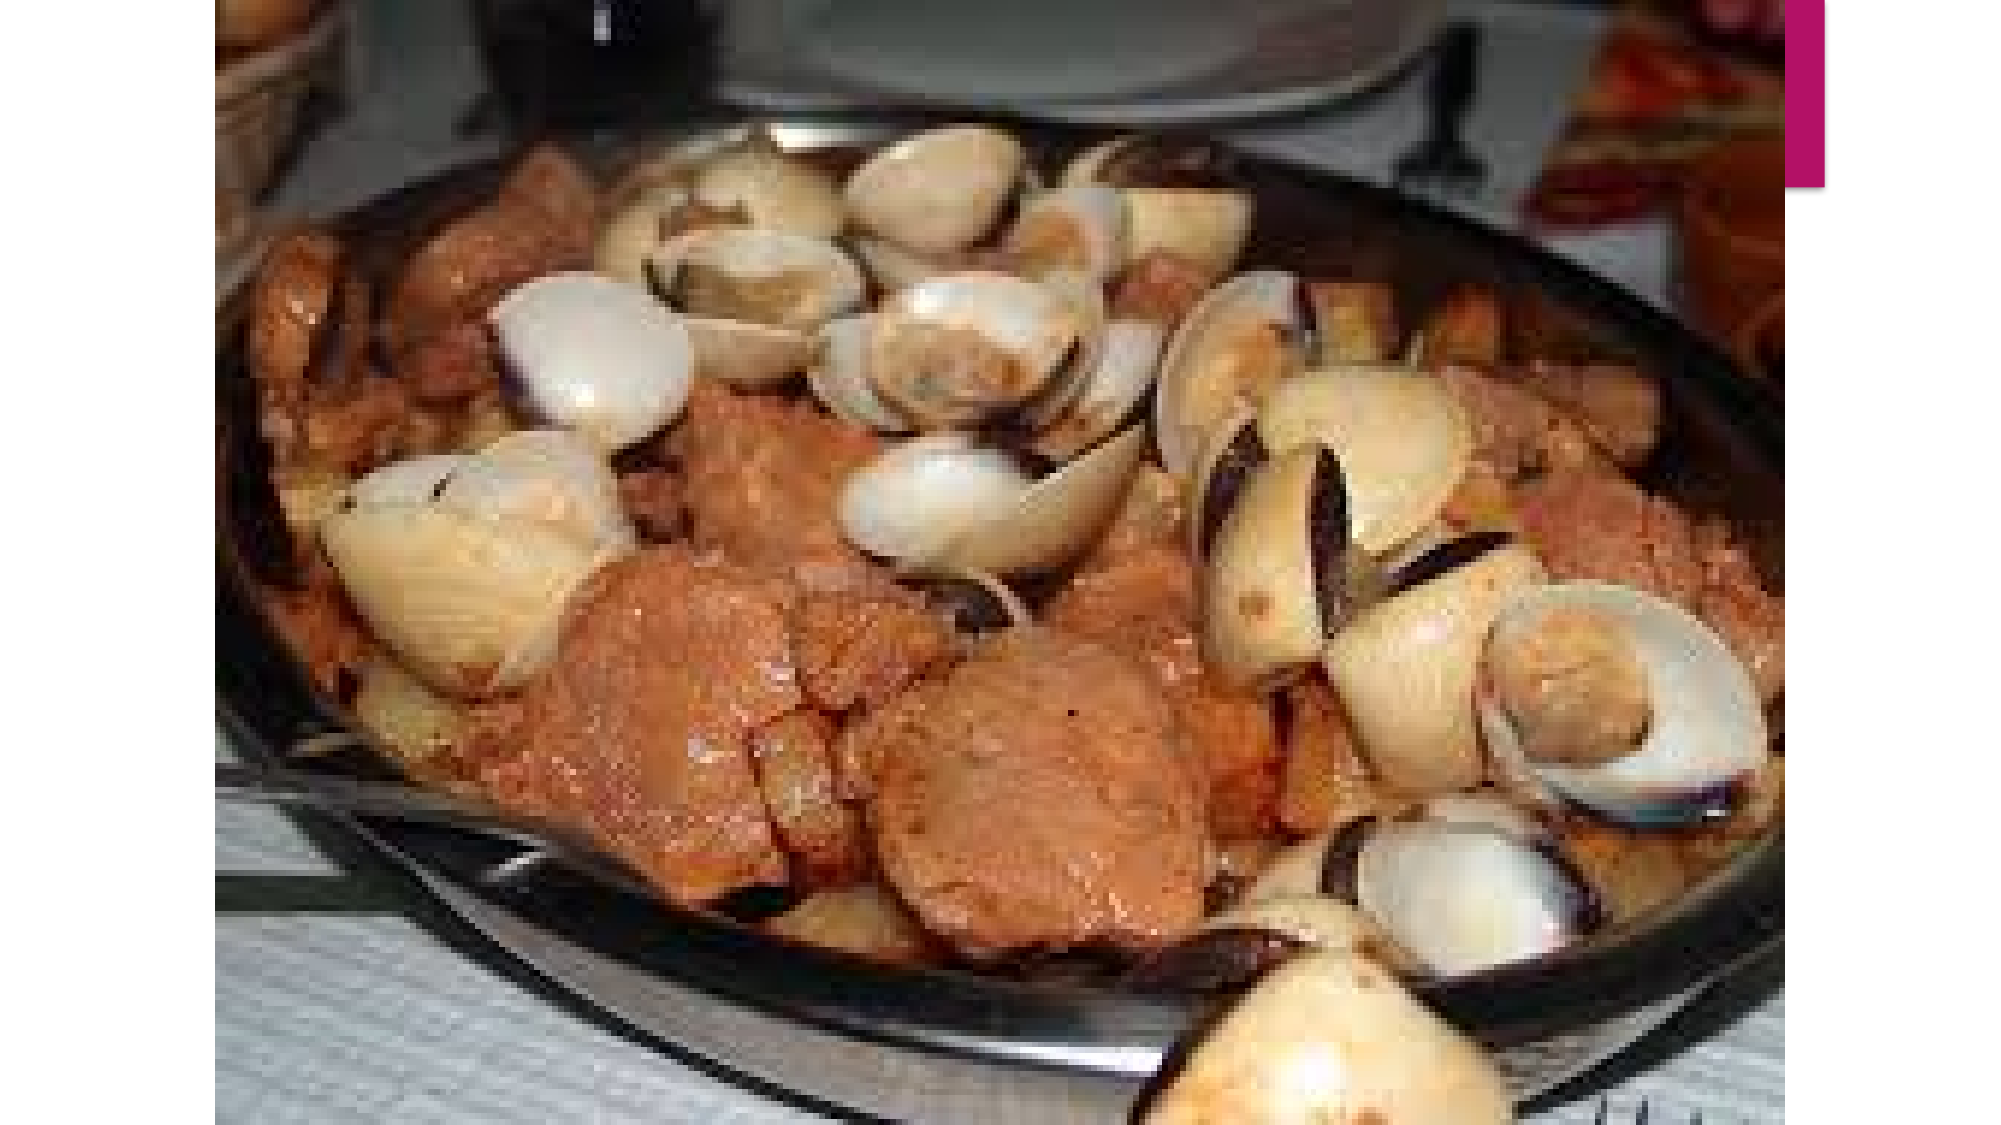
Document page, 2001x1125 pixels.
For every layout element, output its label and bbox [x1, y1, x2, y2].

picture [215, 0, 1785, 1125]
